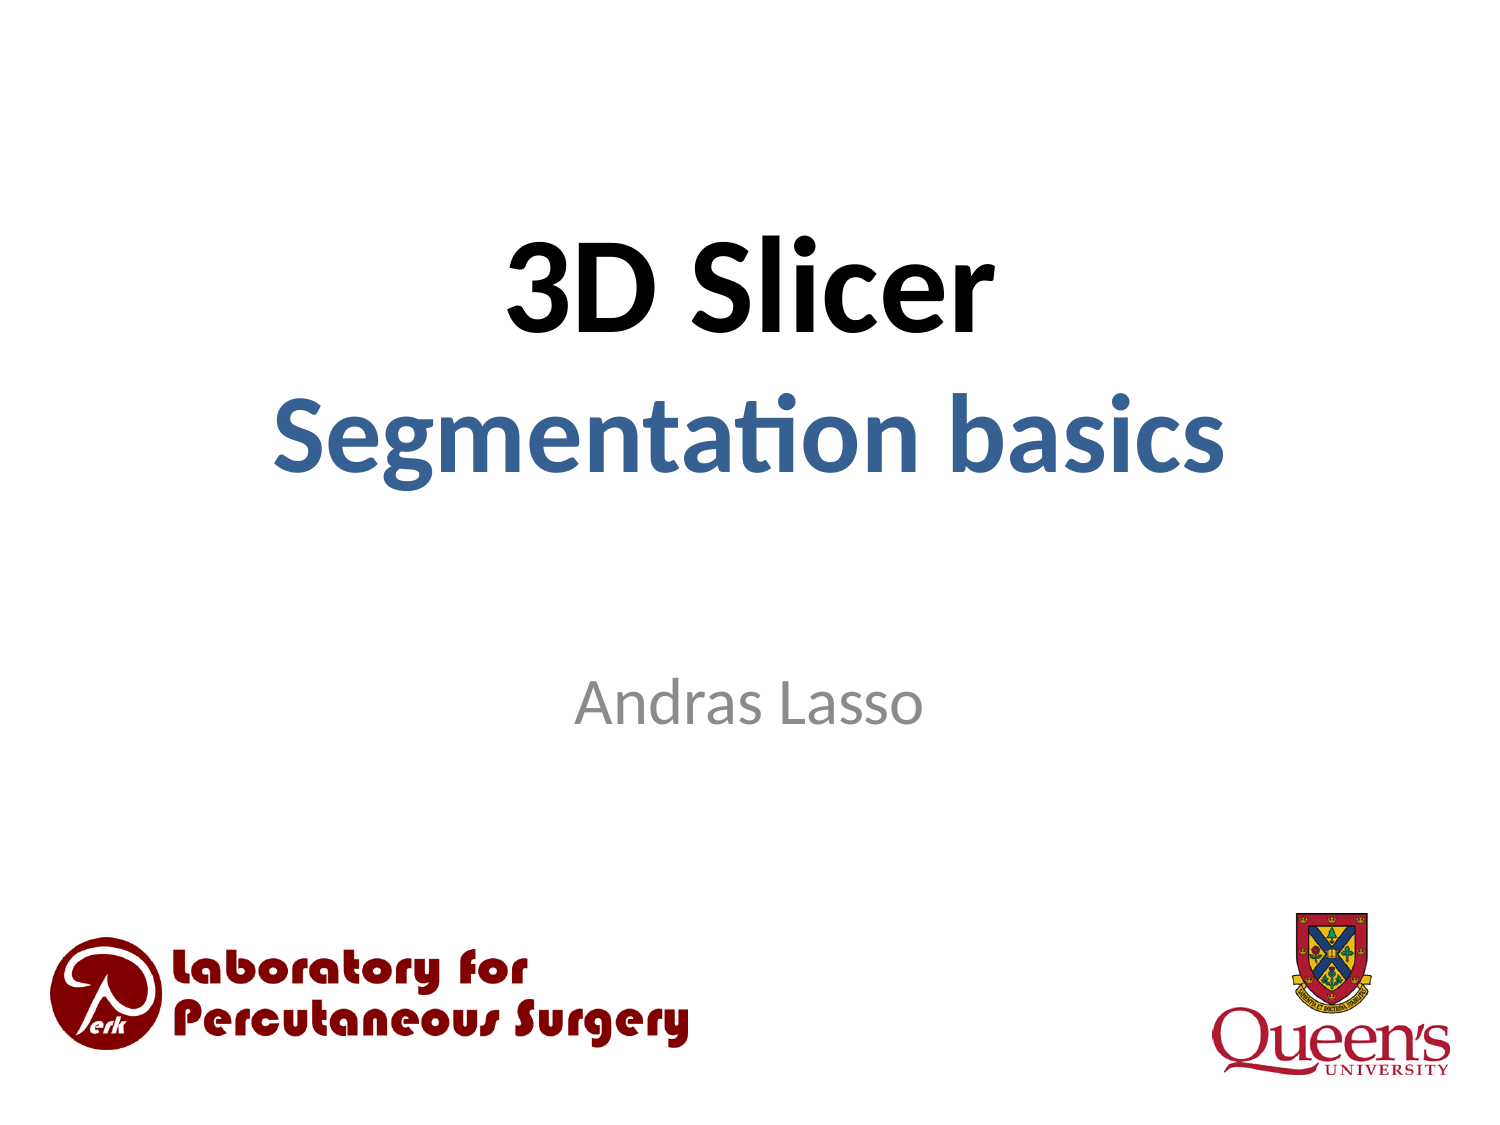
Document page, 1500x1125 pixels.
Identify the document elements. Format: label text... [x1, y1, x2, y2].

picture [50, 937, 688, 1050]
text_box 3D Slicer Segmentation basics [24, 187, 1475, 525]
picture [1212, 913, 1450, 1075]
subtitle Andras Lasso [224, 650, 1276, 751]
